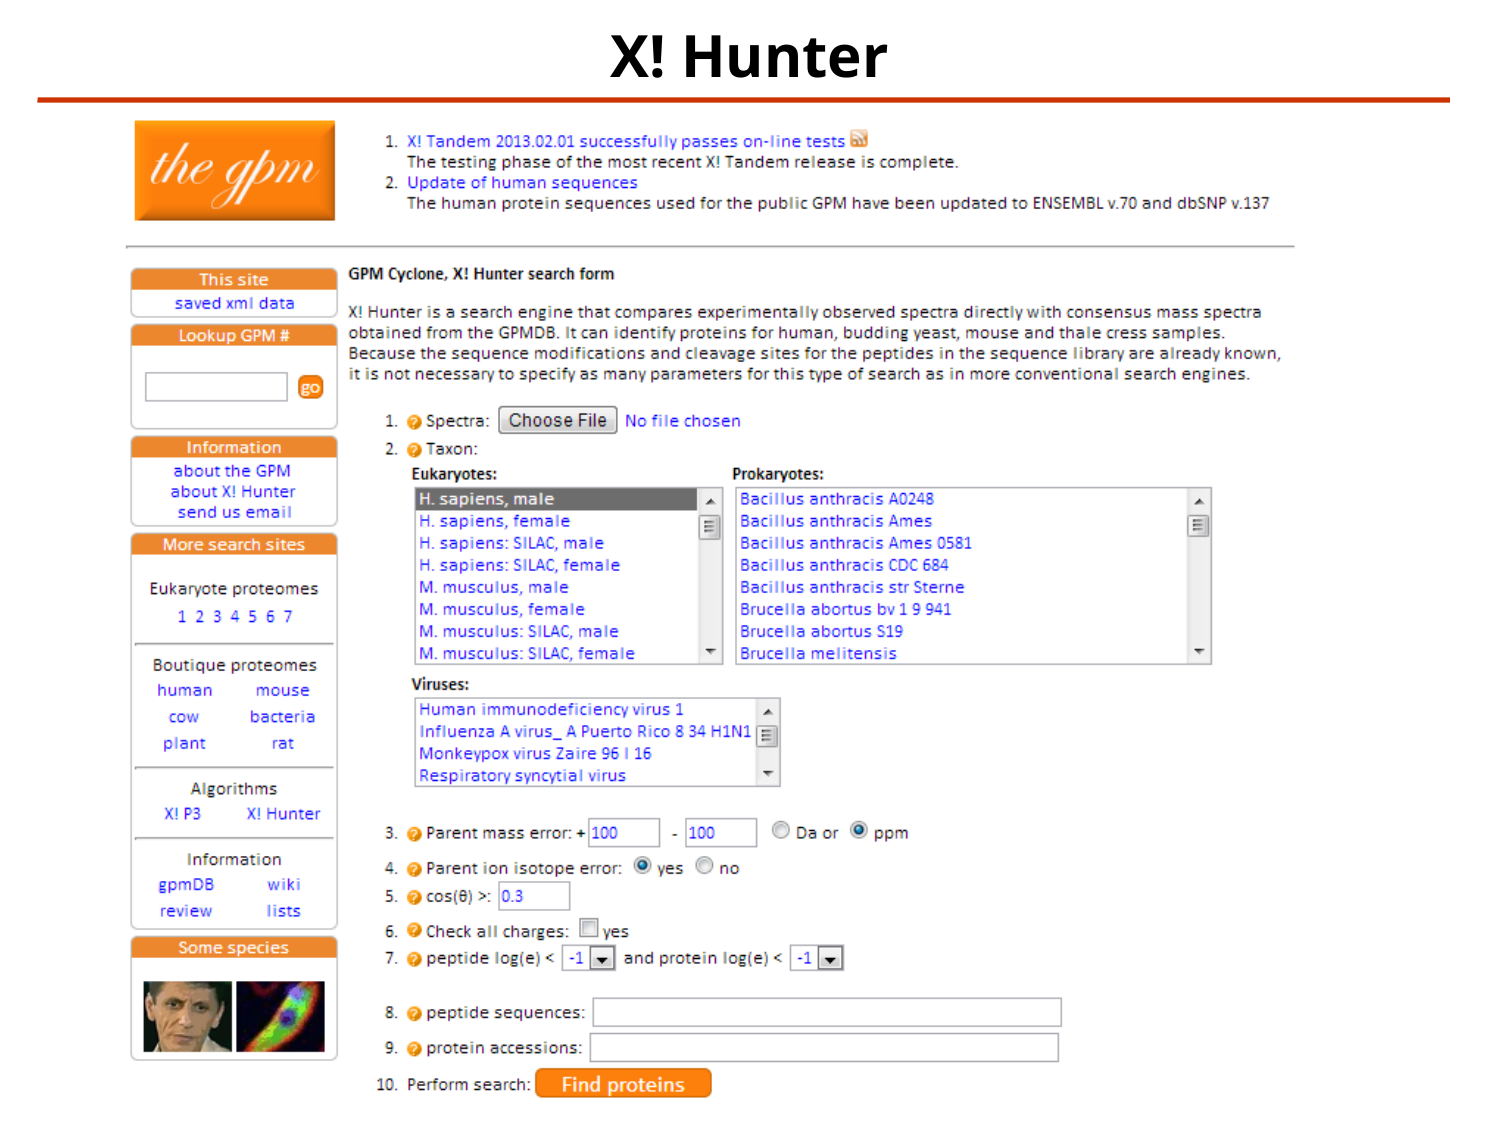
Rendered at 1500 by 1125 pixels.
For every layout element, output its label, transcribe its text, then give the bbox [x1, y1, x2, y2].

picture [124, 112, 1326, 1101]
text_box X! Hunter [99, 0, 1400, 121]
